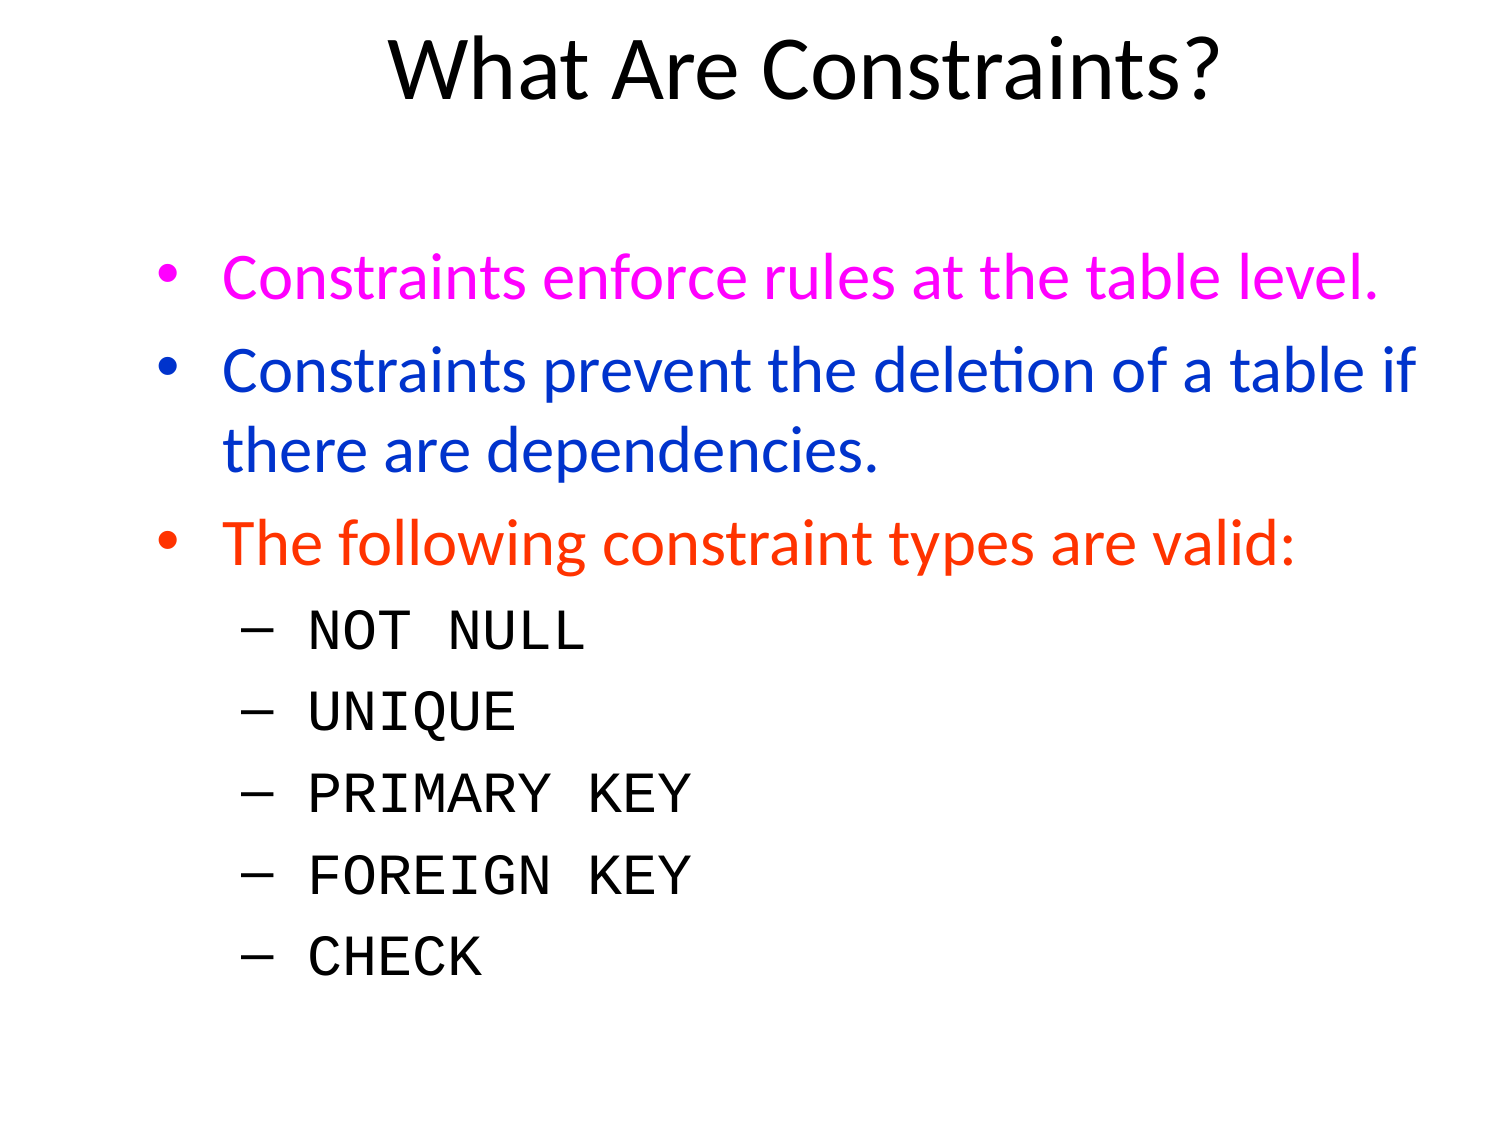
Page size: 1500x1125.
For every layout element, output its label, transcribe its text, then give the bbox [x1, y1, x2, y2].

title What Are Constraints? [112, 0, 1500, 138]
list Constraints enforce rules at the table level. Constraints prevent the deletion of a table if there are dependencies. The following constraint types are valid: NOT NULL UNIQUE PRIMARY KEY FOREIGN KEY CHECK [141, 224, 1441, 996]
text_box [896, 529, 931, 567]
